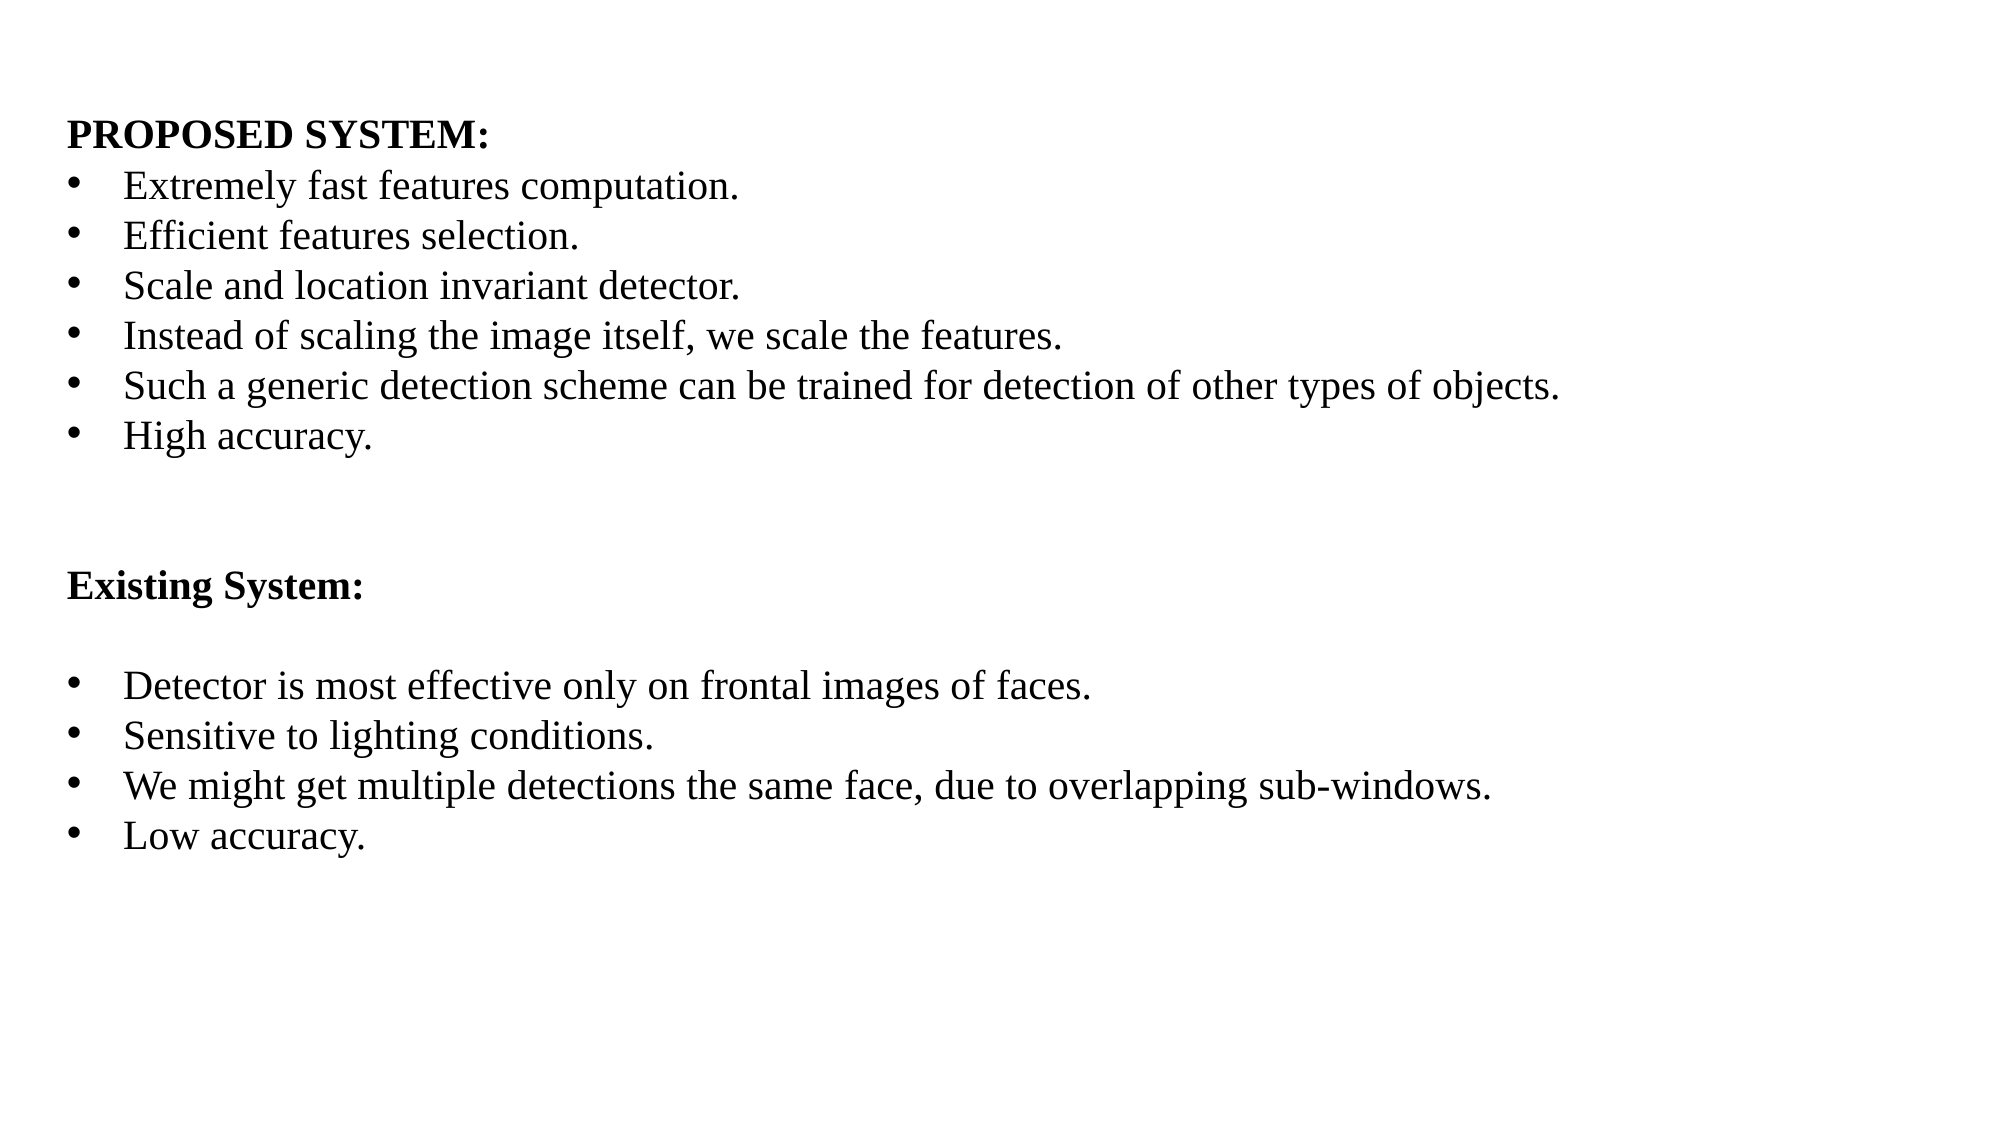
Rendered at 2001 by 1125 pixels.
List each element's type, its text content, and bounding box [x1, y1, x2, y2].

text_box PROPOSED SYSTEM: Extremely fast features computation. Efficient features selection. Scale and location invariant detector. Instead of scaling the image itself, we scale the features. Such a generic detection scheme can be trained for detection of other types of objects. High accuracy. Existing System: Detector is most effective only on frontal images of faces. Sensitive to lighting conditions. We might get multiple detections the same face, due to overlapping sub-windows. Low accuracy. [52, 99, 1883, 910]
